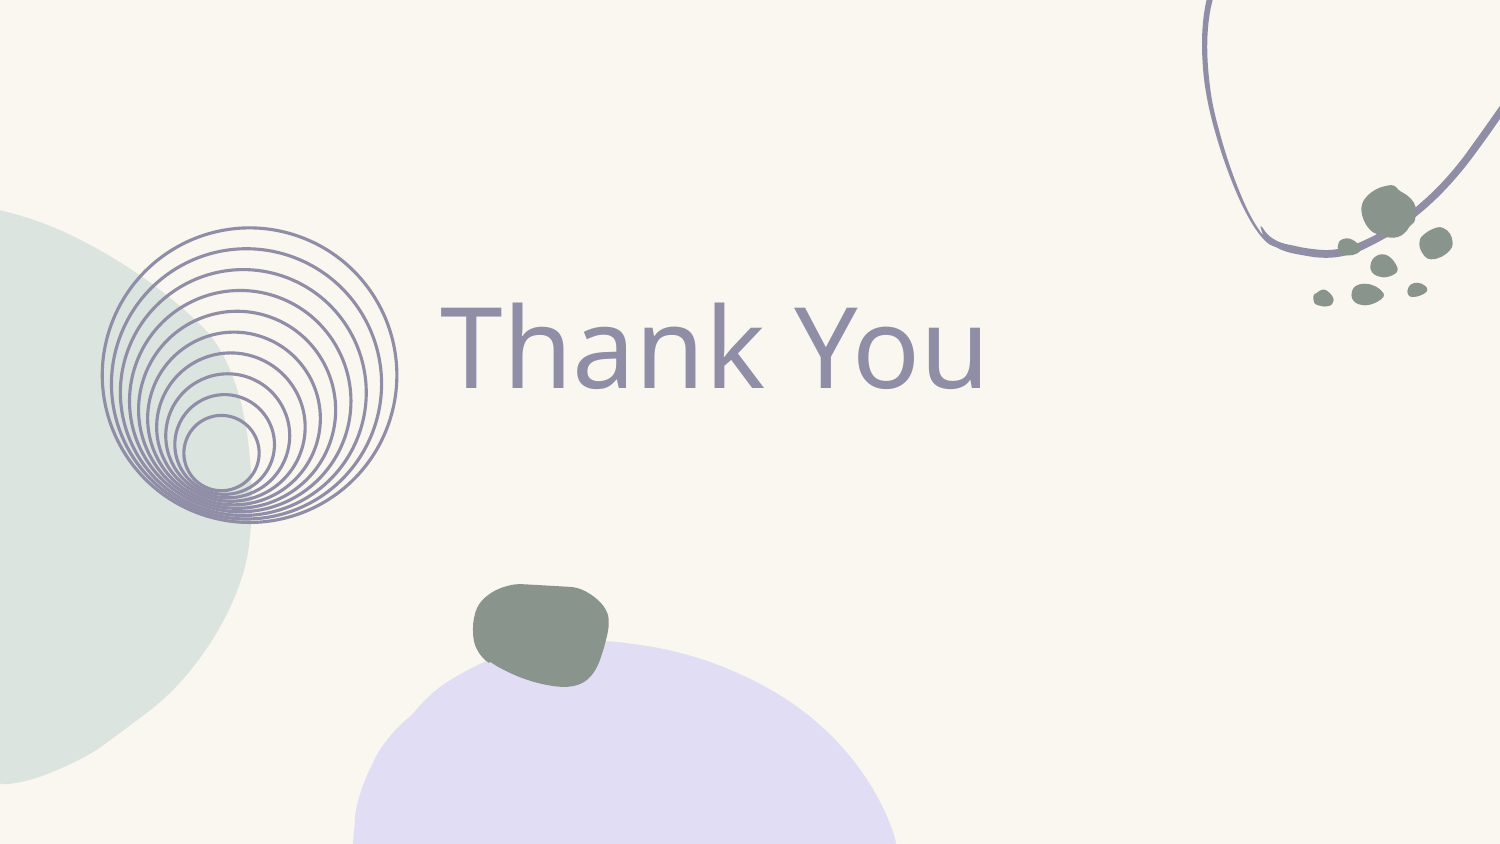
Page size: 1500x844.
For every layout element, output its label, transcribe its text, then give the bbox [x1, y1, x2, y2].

title Thank You [425, 265, 1195, 423]
